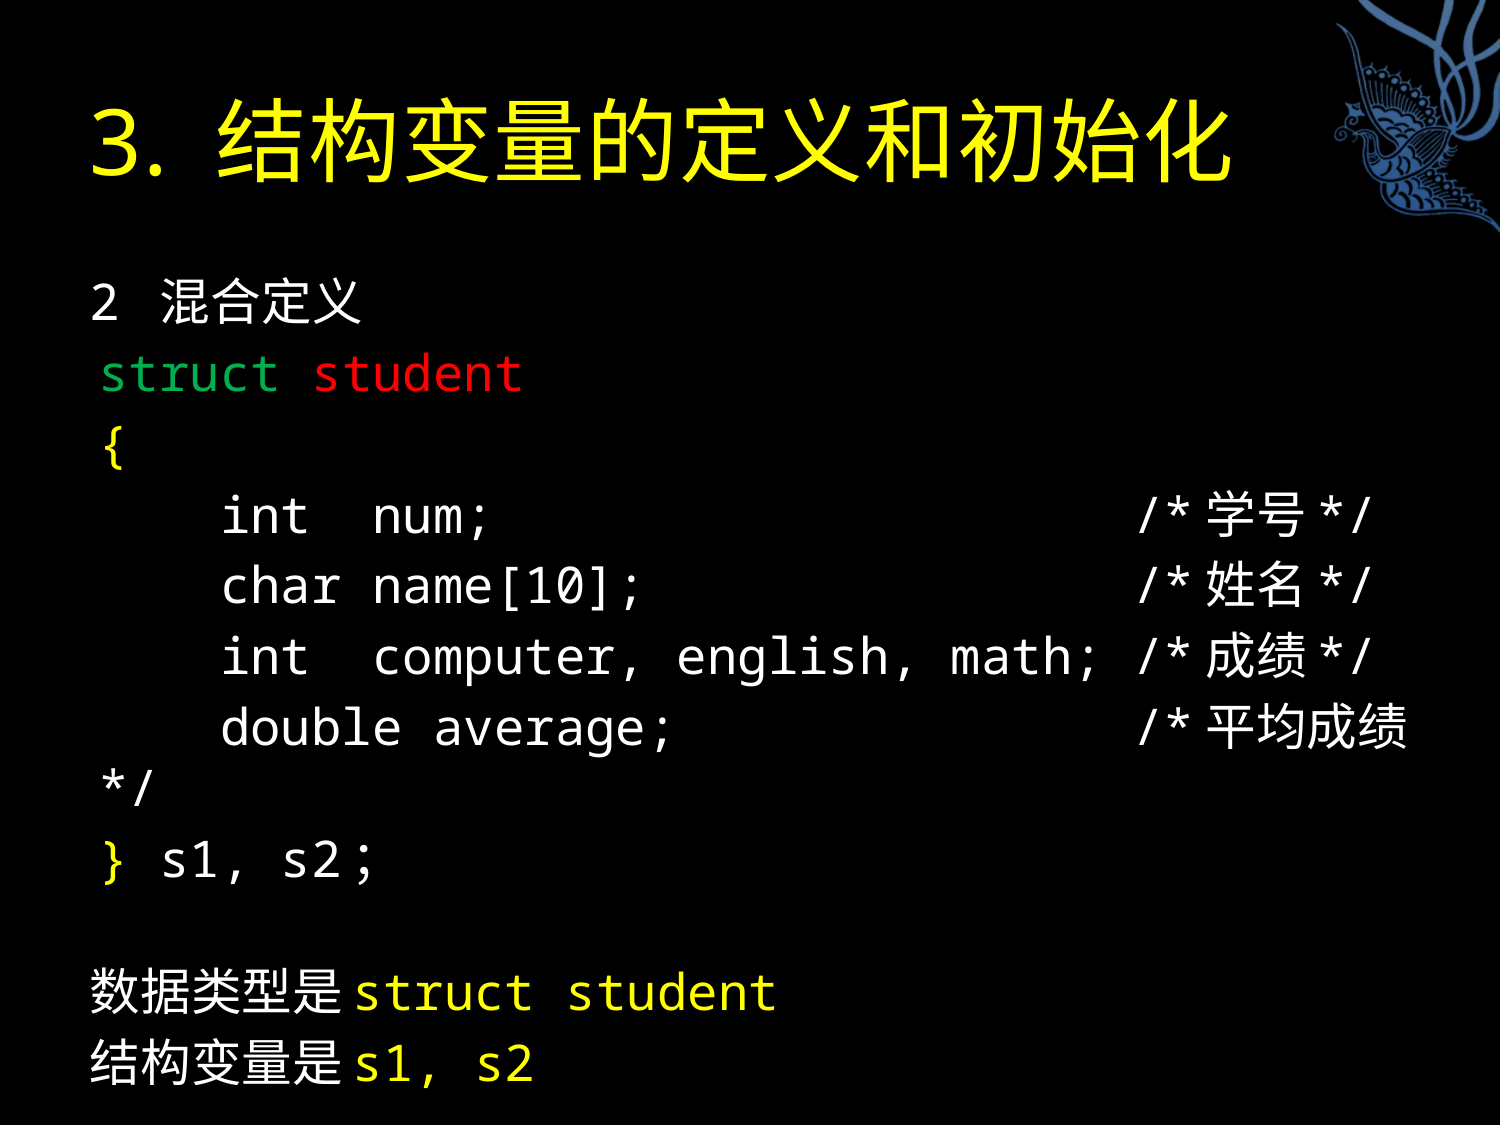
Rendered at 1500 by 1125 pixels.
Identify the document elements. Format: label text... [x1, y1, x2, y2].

list 2 混合定义 struct student { int num; /*学号*/ char name[10]; /*姓名*/ int computer, english, math; /*成绩*/ double average; /*平均成绩*/ } s1, s2； 数据类型是struct student 结构变量是s1, s2 [75, 262, 1425, 1106]
title 3. 结构变量的定义和初始化 [75, 45, 1351, 233]
